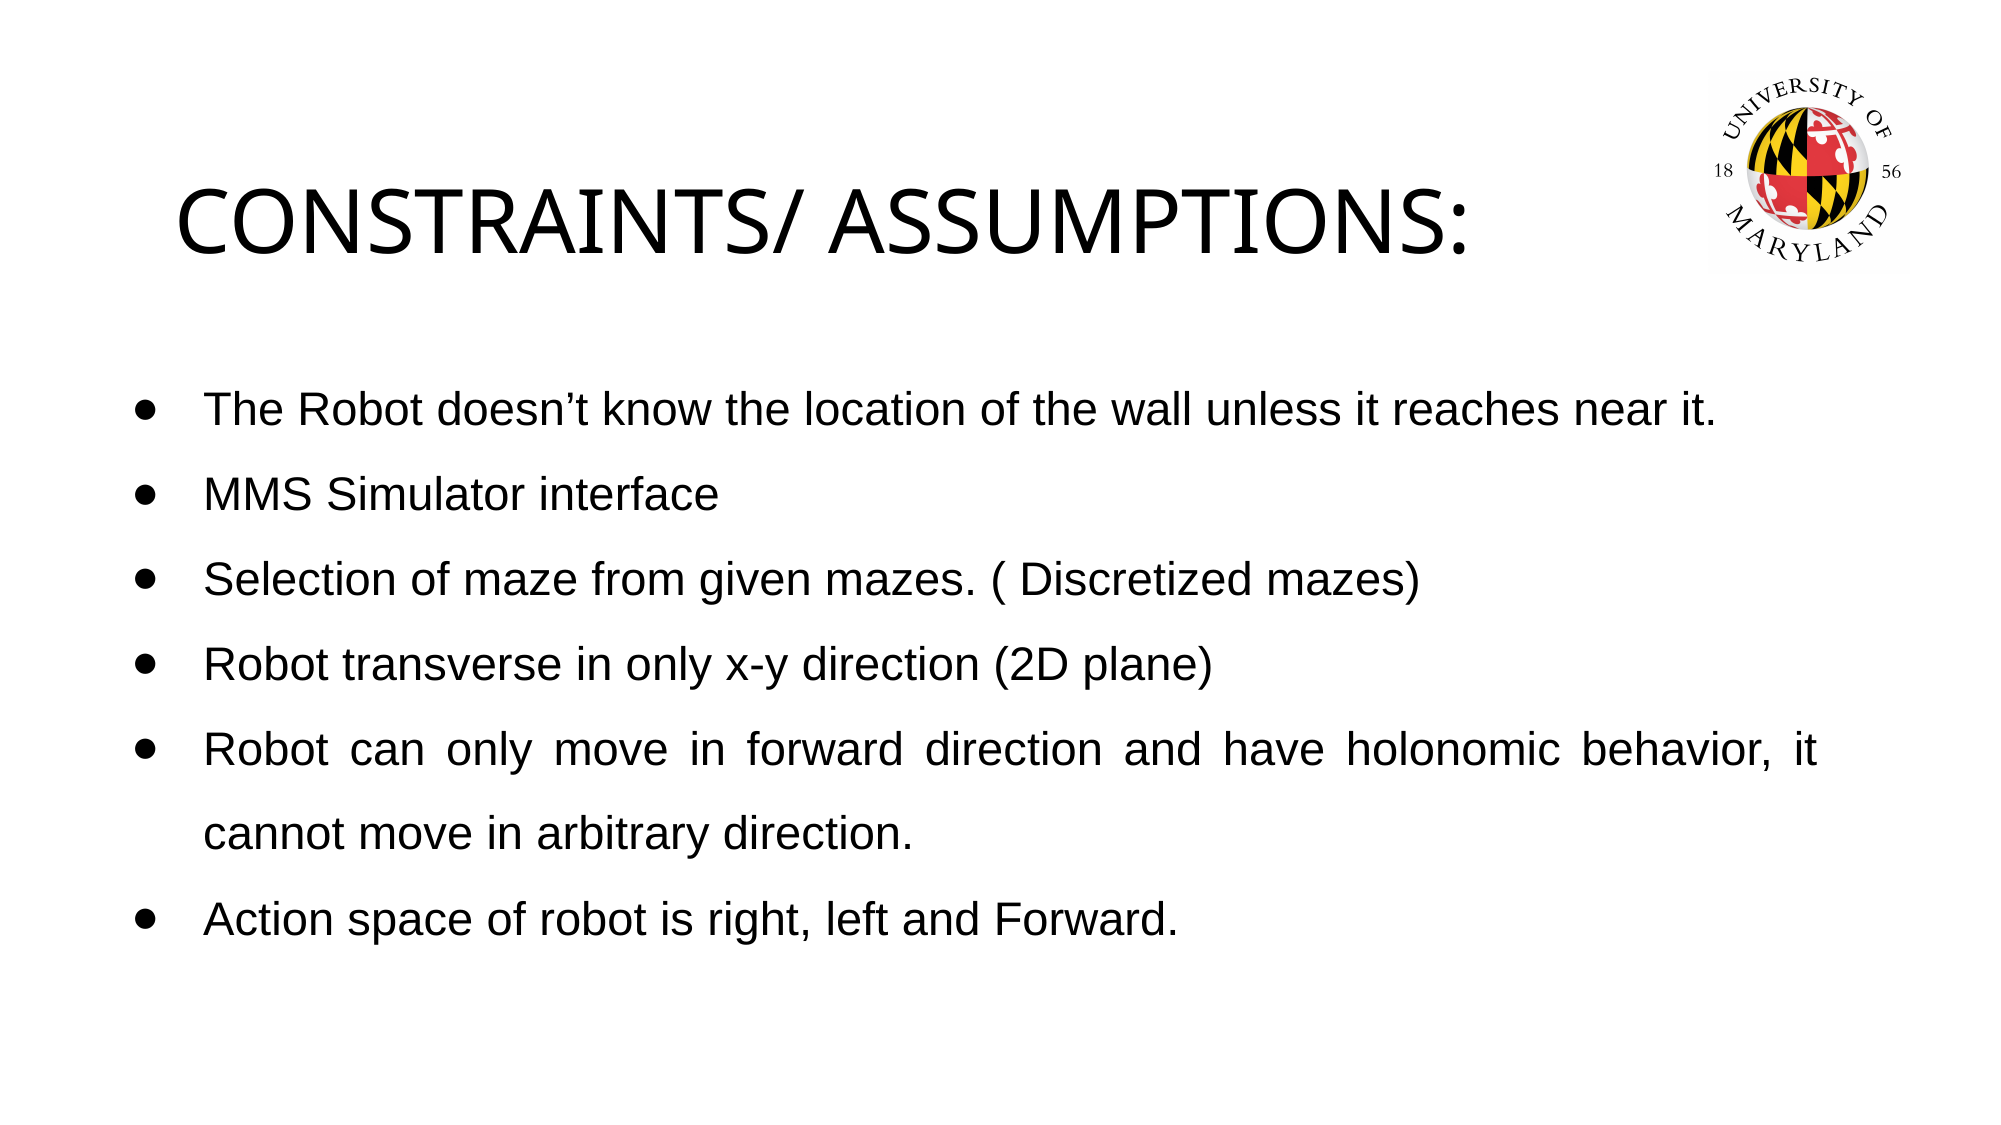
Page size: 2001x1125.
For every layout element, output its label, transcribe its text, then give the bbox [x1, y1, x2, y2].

text_box CONSTRAINTS/ ASSUMPTIONS: [154, 128, 1708, 311]
text_box The Robot doesn’t know the location of the wall unless it reaches near it. MMS Simulator interface Selection of maze from given mazes. ( Discretized mazes) Robot transverse in only x-y direction (2D plane) Robot can only move in forward direction and have holonomic behavior, it cannot move in arbitrary direction. Action space of robot is right, left and Forward. [108, 330, 1841, 928]
picture [1707, 71, 1910, 274]
